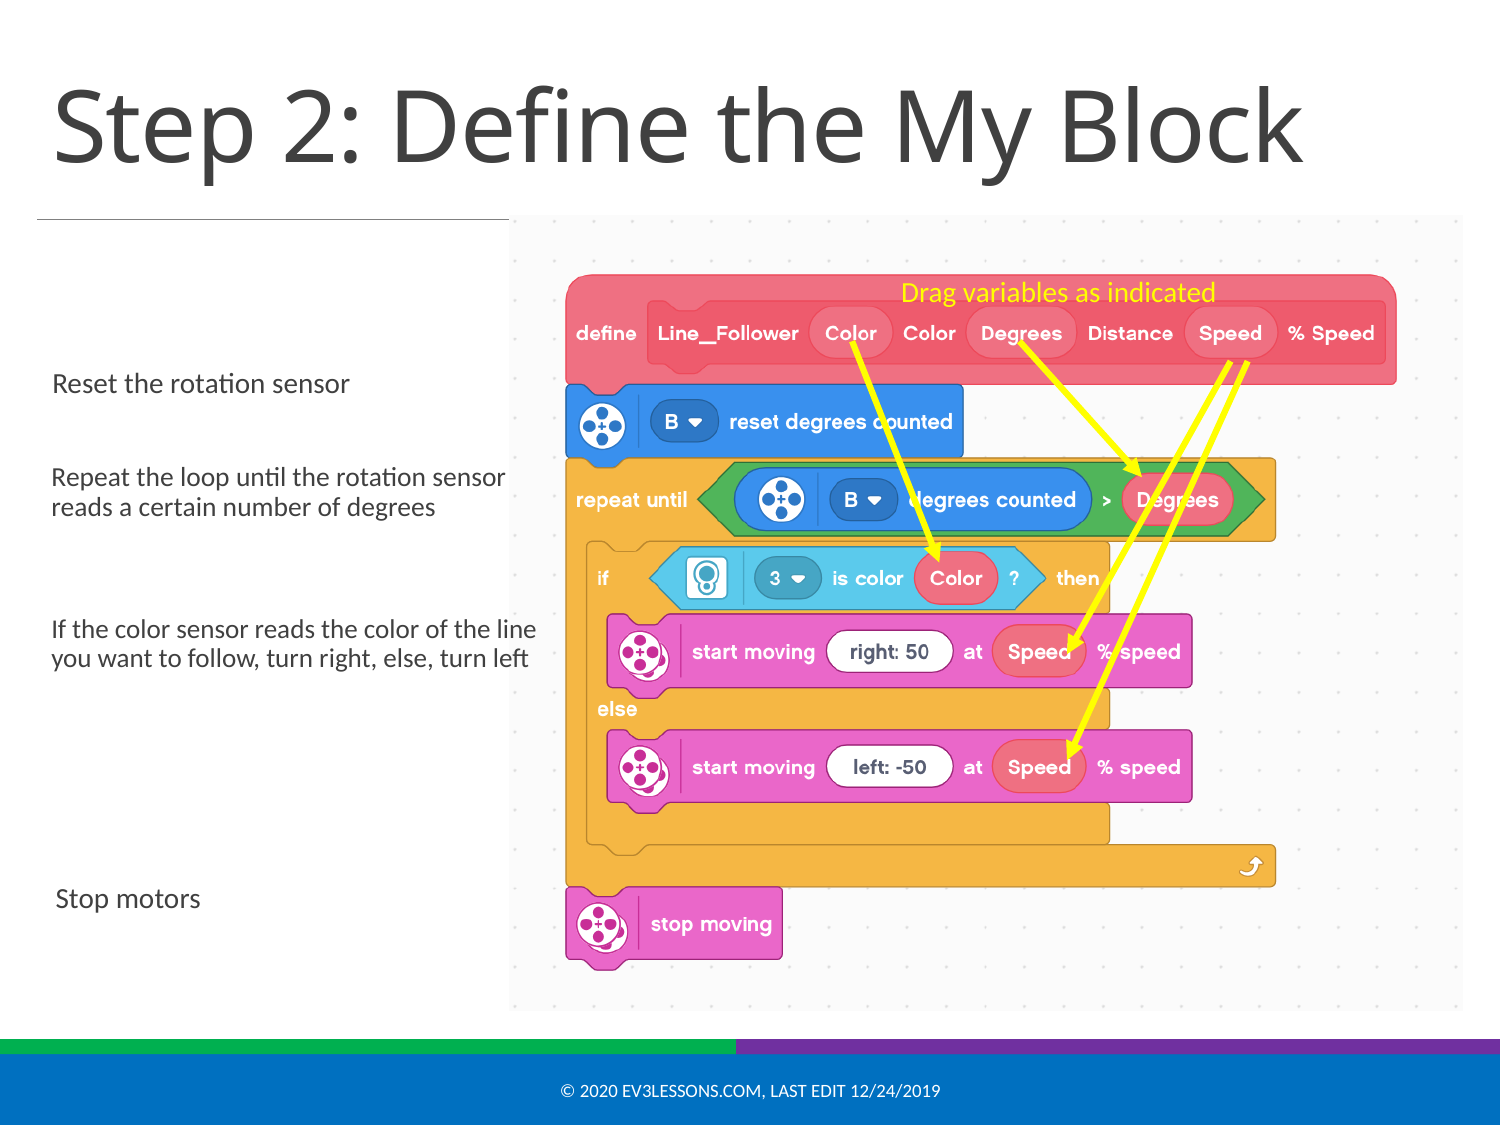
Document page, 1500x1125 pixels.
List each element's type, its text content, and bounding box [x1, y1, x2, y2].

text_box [1018, 340, 1143, 478]
footer © 2020 EV3Lessons.com, Last edit 12/24/2019 [453, 1059, 1047, 1120]
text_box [851, 340, 940, 563]
list Reset the rotation sensor [37, 361, 505, 455]
text_box Stop motors [40, 875, 505, 970]
title Step 2: Define the My Block [37, 47, 1448, 191]
text_box Repeat the loop until the rotation sensor reads a certain number of degrees [37, 455, 505, 549]
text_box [1066, 360, 1249, 761]
picture [508, 215, 1464, 1011]
text_box If the color sensor reads the color of the line you want to follow, turn right, else, turn left [37, 607, 505, 701]
